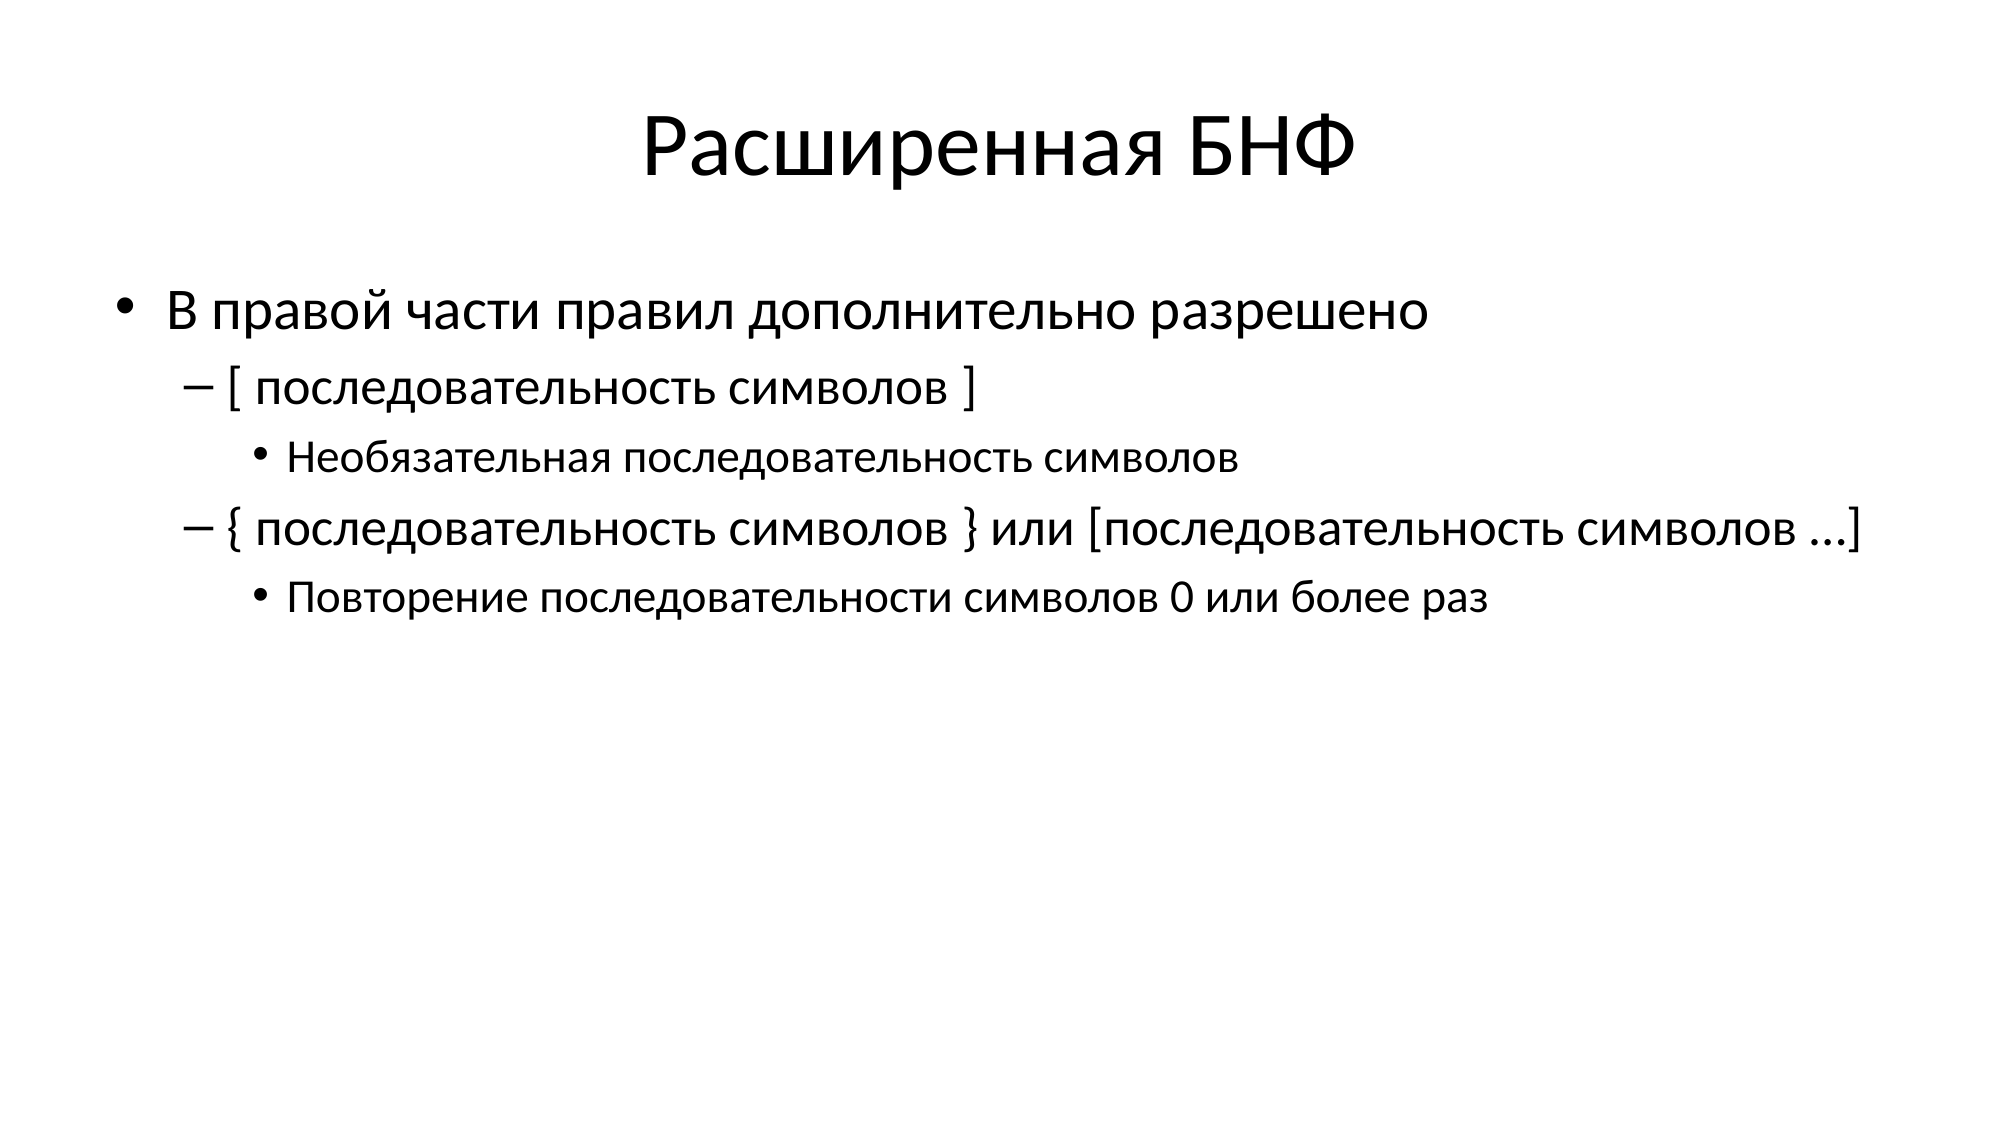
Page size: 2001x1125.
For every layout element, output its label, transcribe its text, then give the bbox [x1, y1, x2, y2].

title Расширенная БНФ [99, 45, 1900, 233]
list В правой части правил дополнительно разрешено [ последовательность символов ] Необязательная последовательность символов { последовательность символов } или [последовательность символов …] Повторение последовательности символов 0 или более раз Расширенные БНФ сводятся к эквивалентным БНФ sym ::= seq1 [ seq2 ] seq3 <=> sym' ::= seq2 | , s ::= seq1 sym' seq3 sym ::= seq1 { seq2 } seq3 <=> sym' ::= seq2 sym' | , s ::= seq1 sym' seq3 [99, 262, 1900, 1005]
